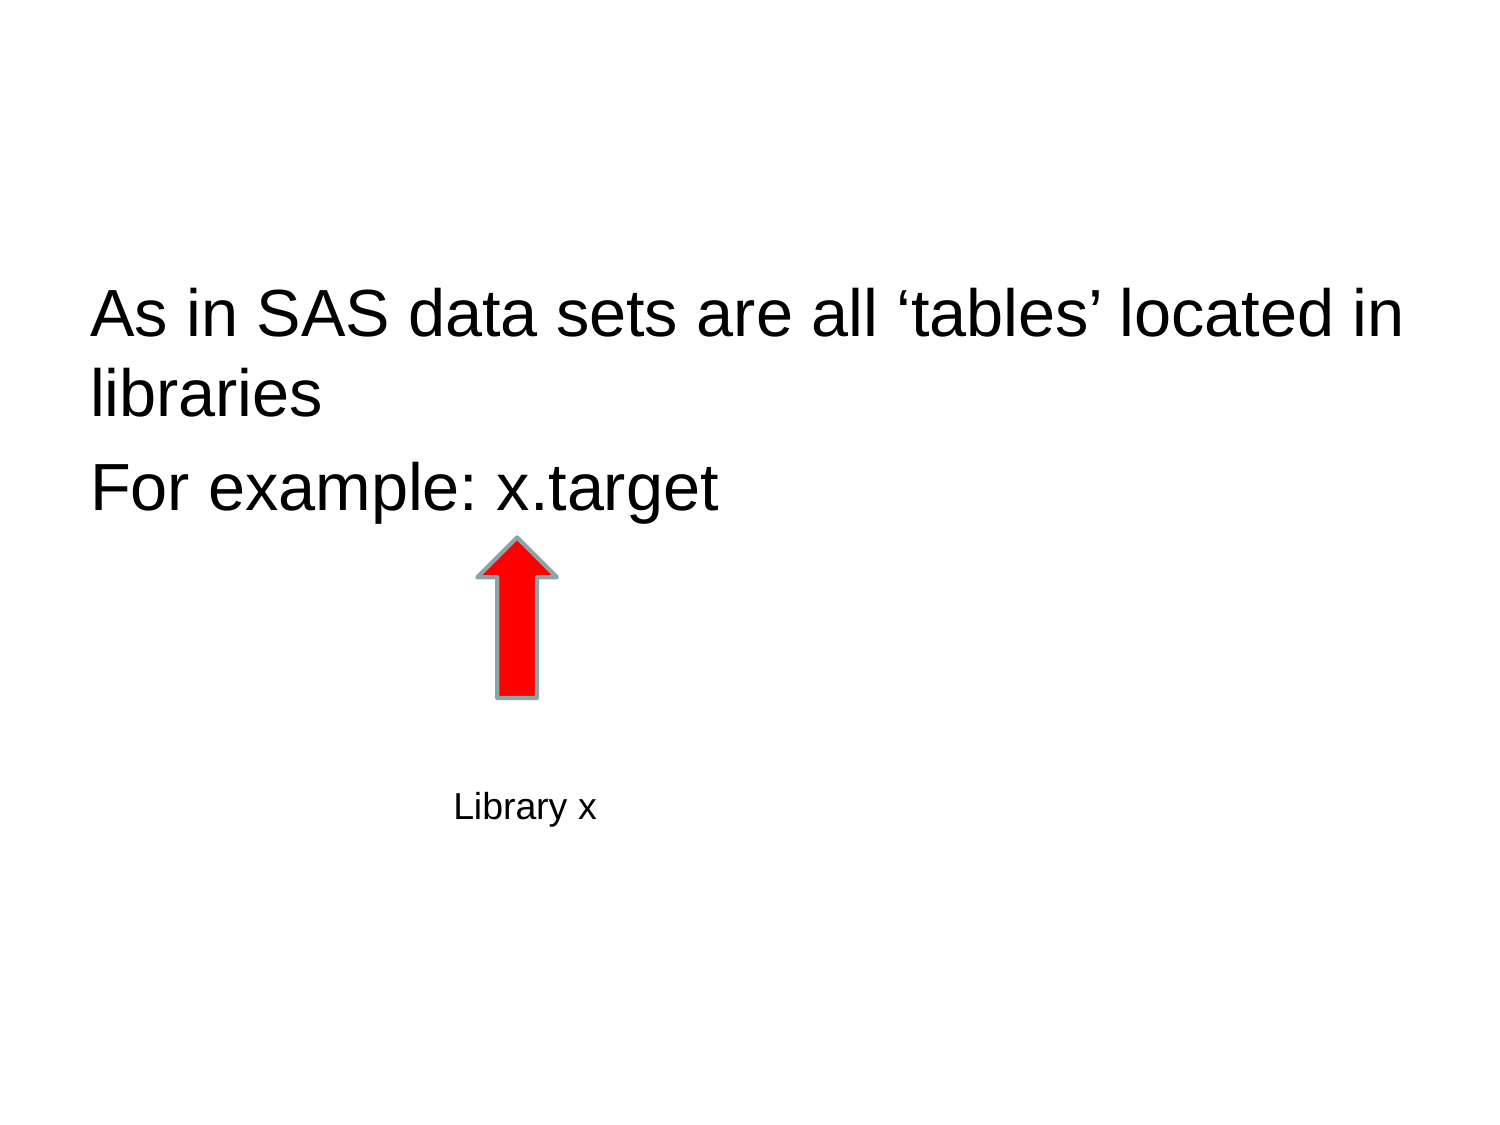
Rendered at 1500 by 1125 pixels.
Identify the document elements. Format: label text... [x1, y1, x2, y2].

list As in SAS data sets are all ‘tables’ located in libraries For example: x.target [75, 262, 1425, 1005]
text_box Library x [438, 774, 612, 835]
text_box [475, 535, 559, 701]
